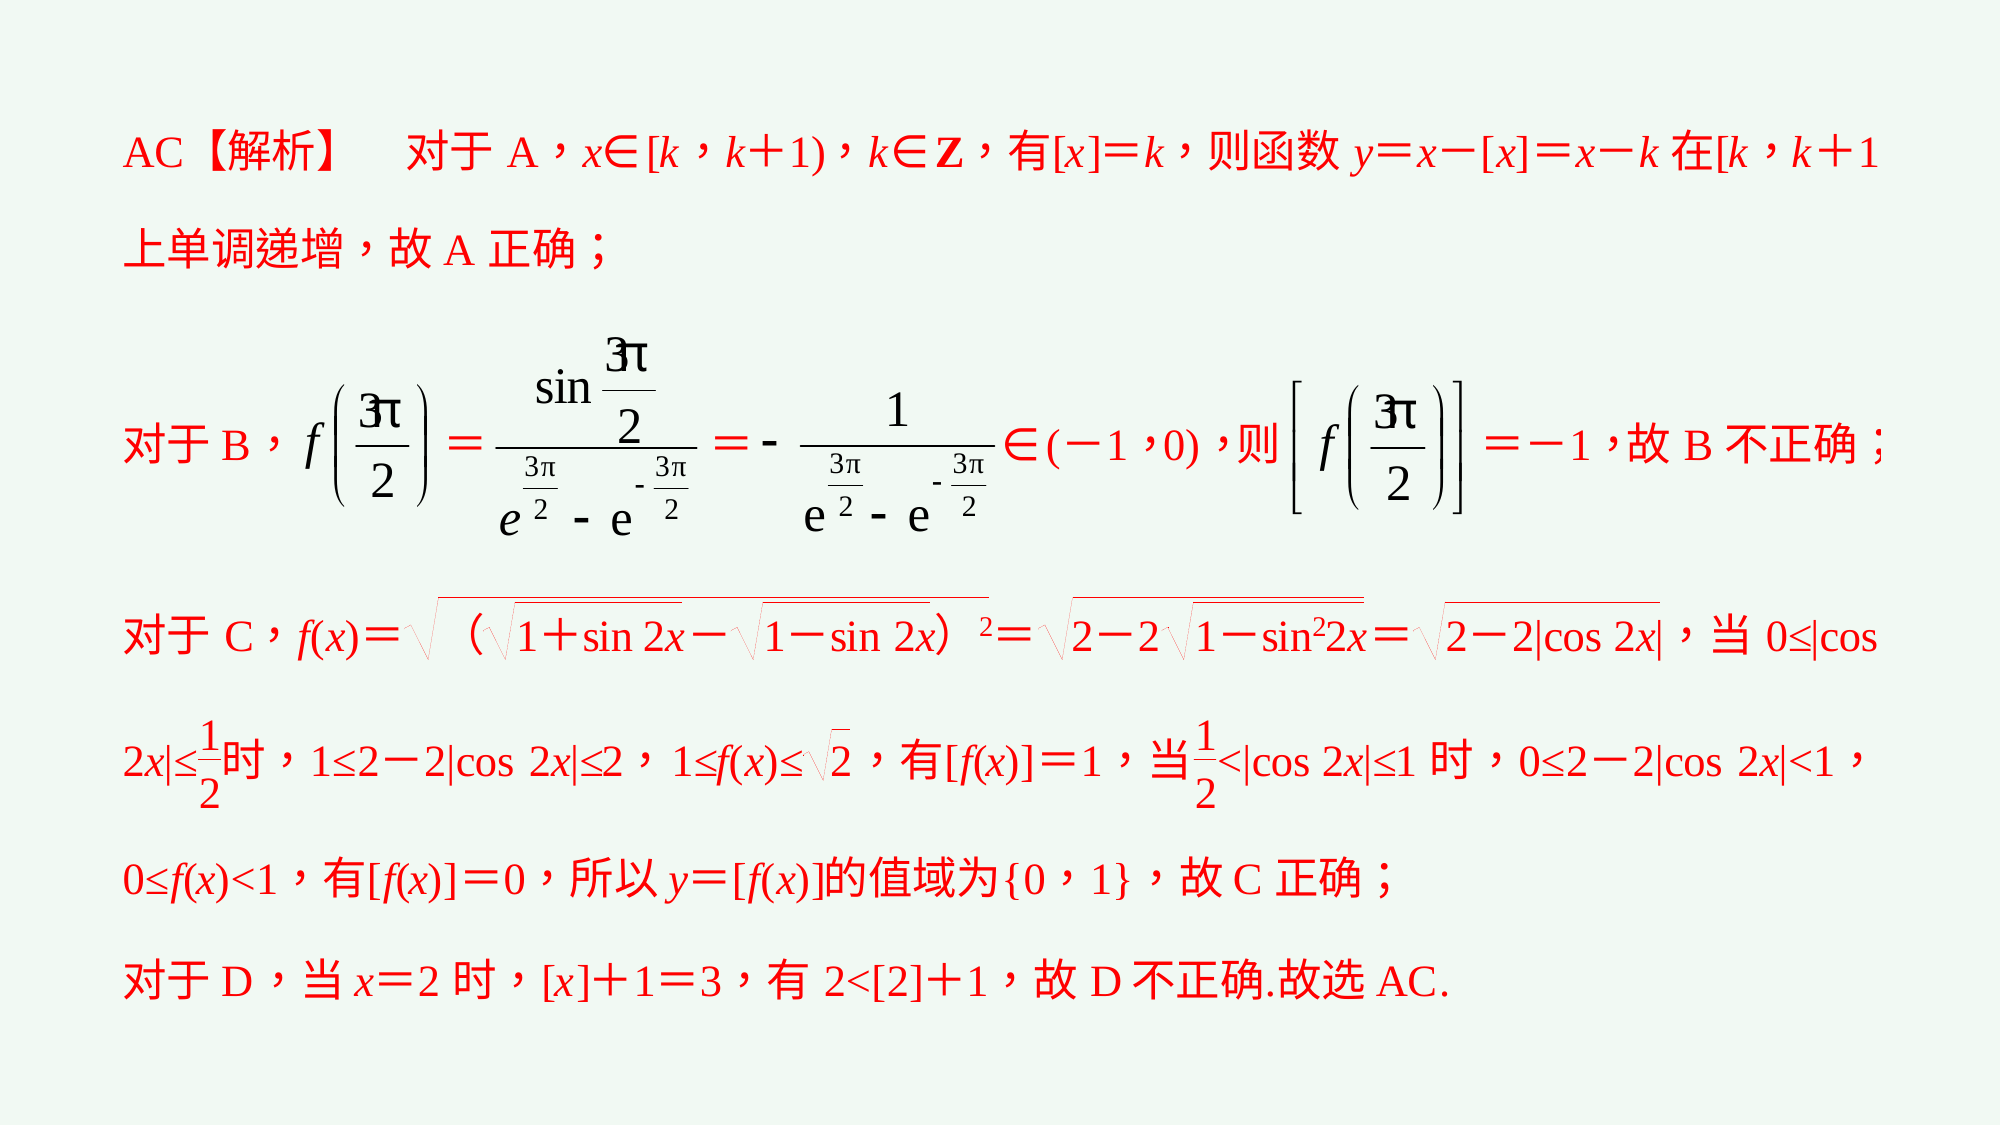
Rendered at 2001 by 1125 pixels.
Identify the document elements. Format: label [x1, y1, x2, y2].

text_box [122, 100, 1881, 1098]
